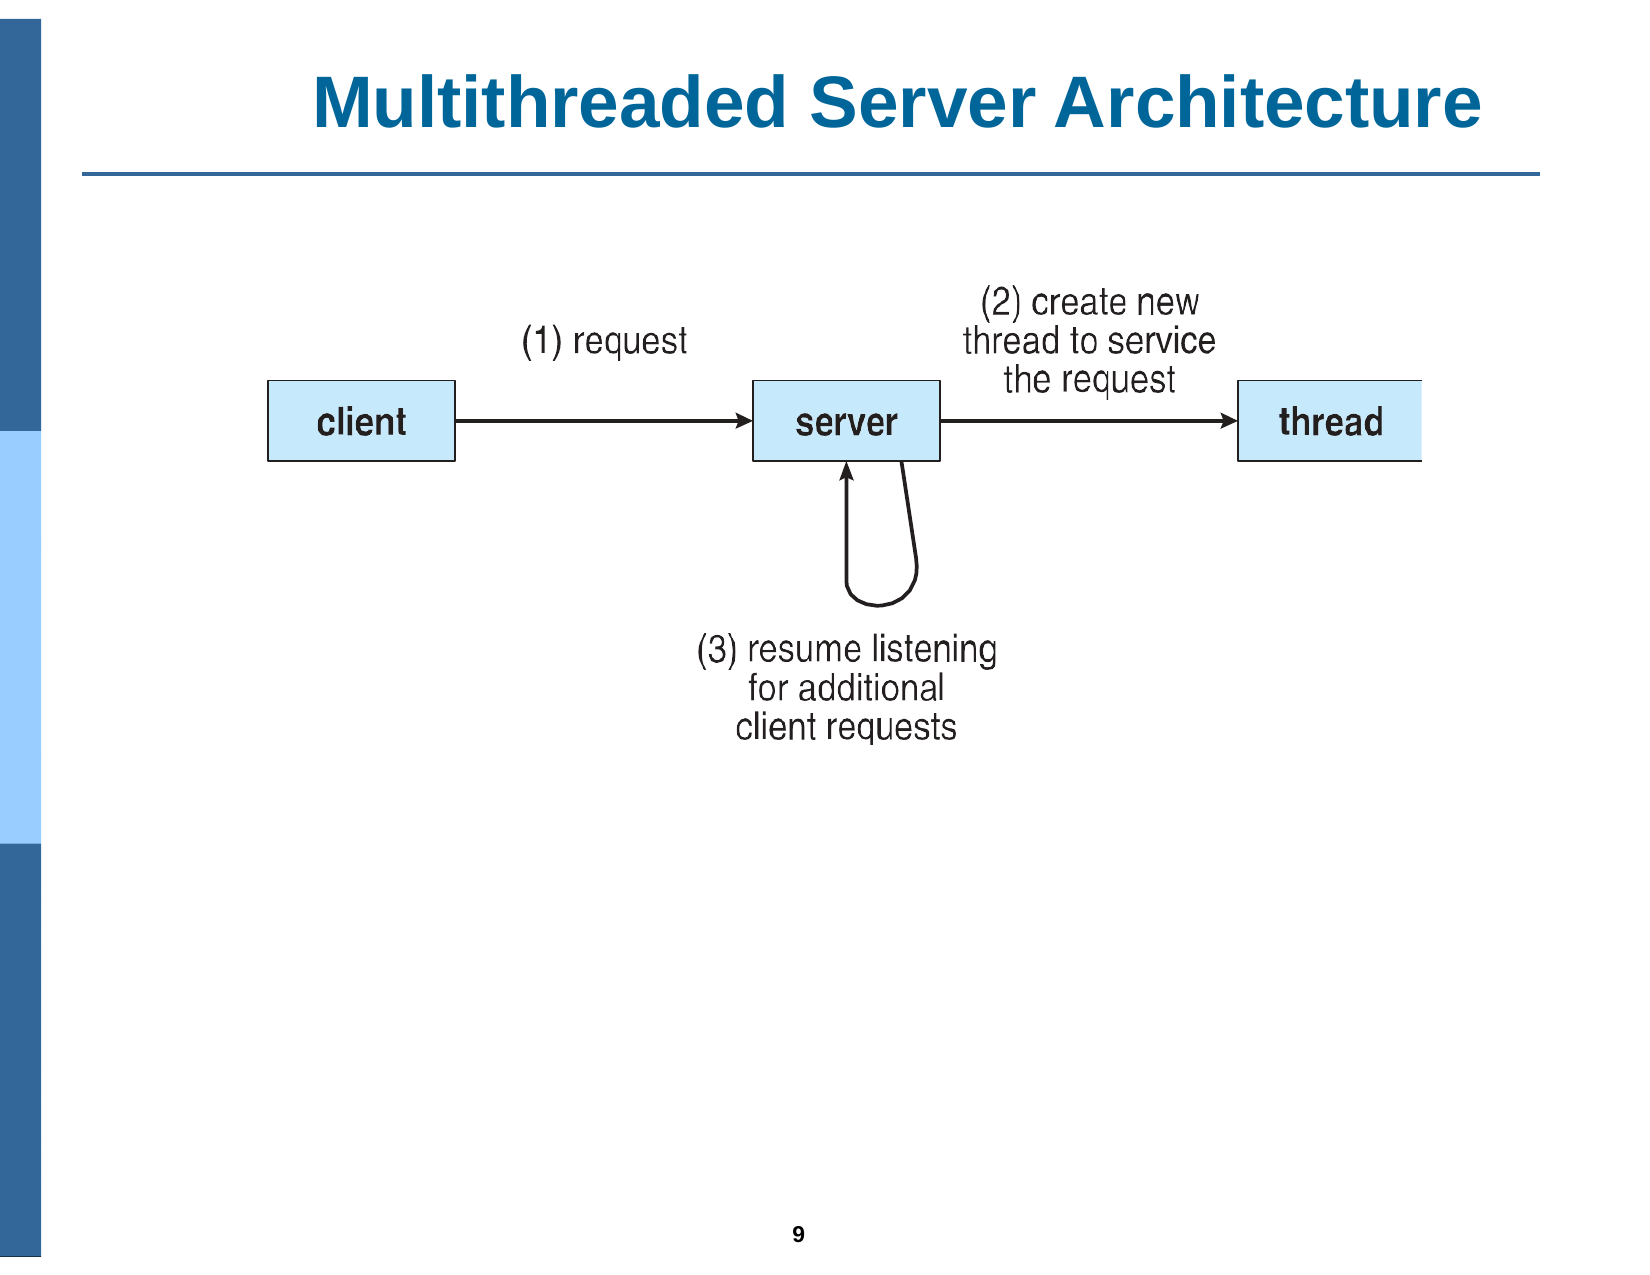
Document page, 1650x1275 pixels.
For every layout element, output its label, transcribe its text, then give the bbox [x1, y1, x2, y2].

text_box [1070, 327, 1097, 354]
text_box [698, 633, 736, 670]
text_box [786, 1219, 812, 1248]
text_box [267, 380, 1422, 607]
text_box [748, 633, 996, 701]
picture [0, 431, 42, 1257]
text_box [552, 324, 561, 361]
title Multithreaded Server Architecture [309, 51, 1495, 268]
text_box [523, 324, 532, 361]
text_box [736, 711, 816, 740]
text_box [962, 285, 1059, 354]
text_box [1063, 365, 1175, 401]
text_box [535, 325, 545, 353]
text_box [574, 326, 687, 362]
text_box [1032, 287, 1126, 315]
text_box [1003, 363, 1051, 393]
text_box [827, 712, 957, 746]
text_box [1138, 293, 1199, 315]
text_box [1108, 325, 1216, 355]
